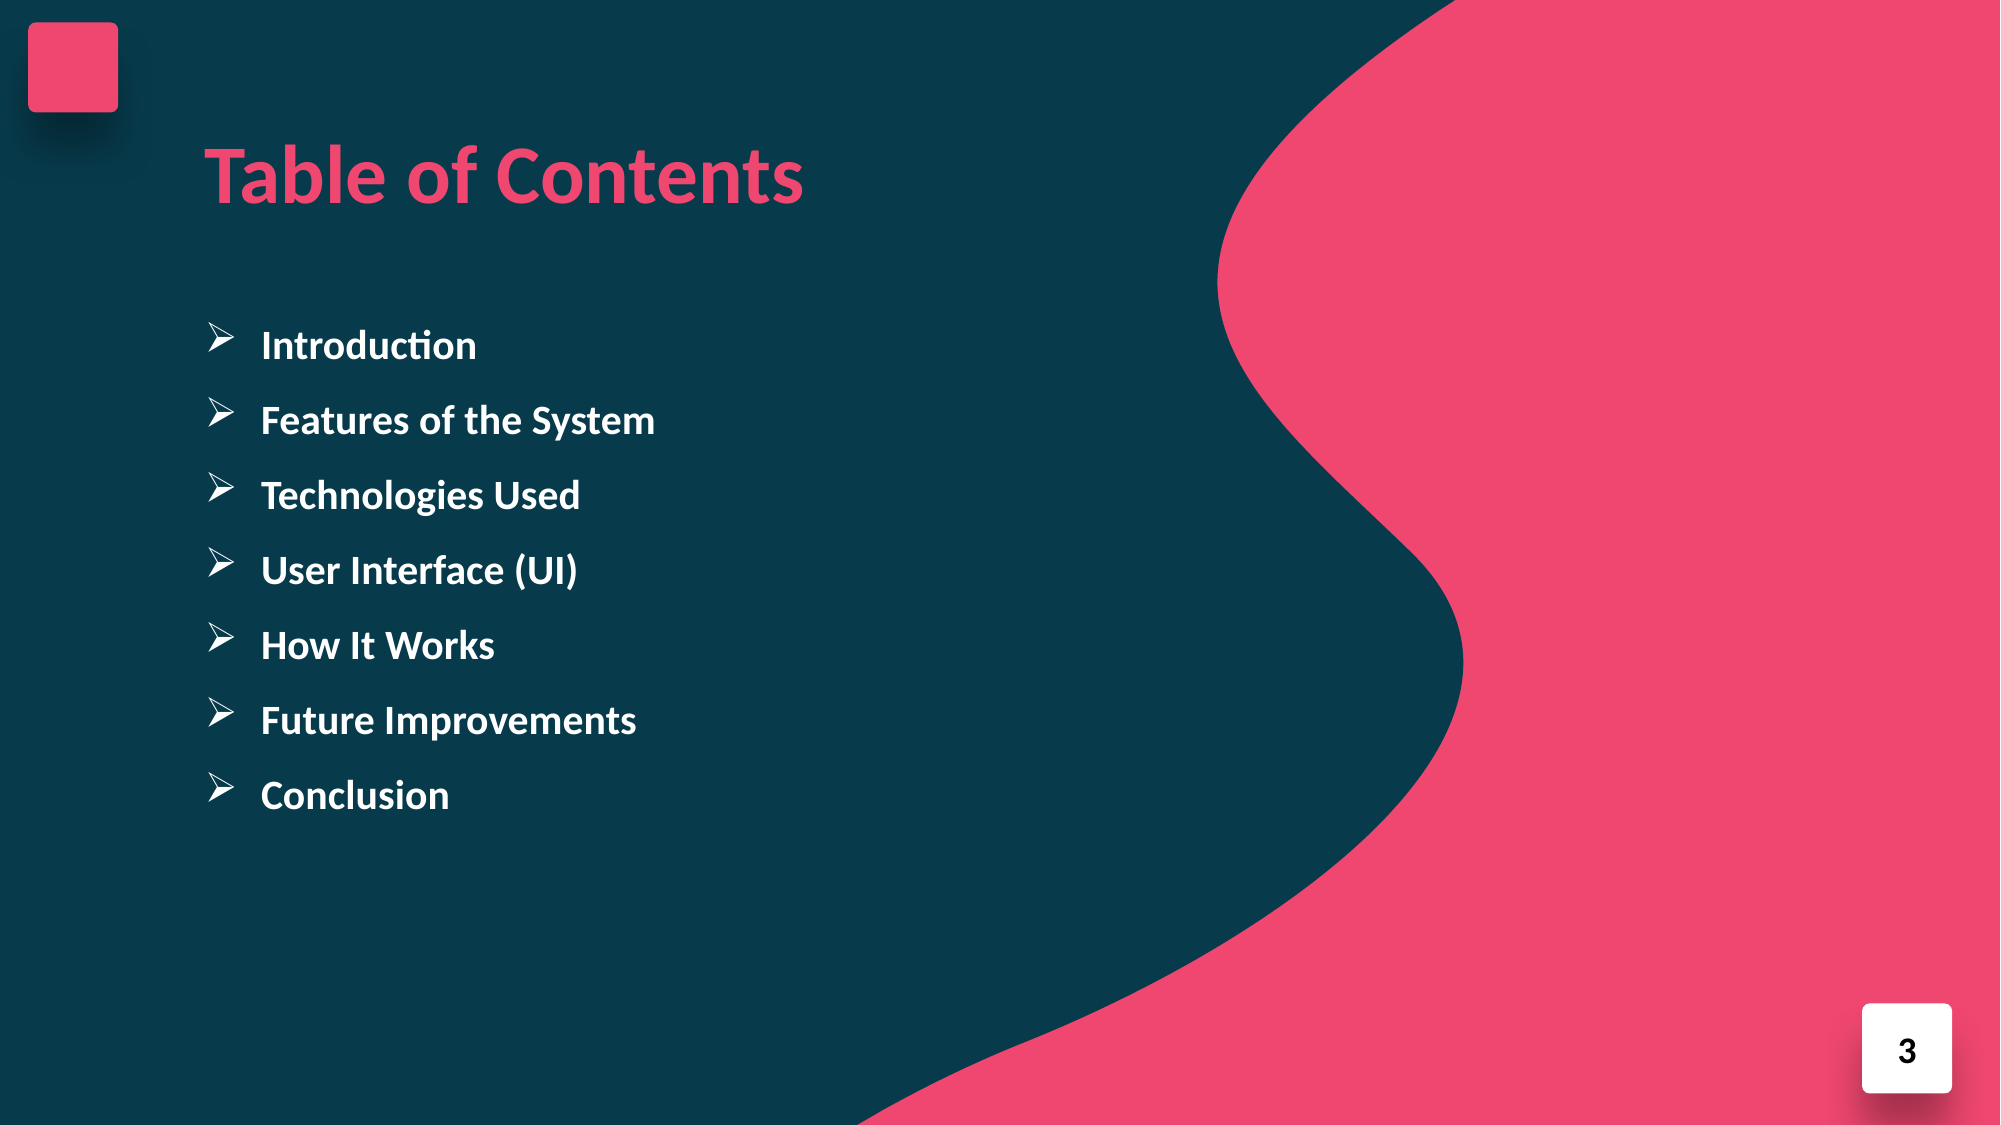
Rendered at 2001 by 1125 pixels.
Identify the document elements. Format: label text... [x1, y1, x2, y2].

text_box [27, 21, 120, 114]
text_box Table of Contents [190, 112, 975, 228]
text_box Introduction Features of the System Technologies Used User Interface (UI) How It Works Future Improvements Conclusion [190, 285, 1582, 825]
text_box 3 [1861, 1002, 1954, 1095]
text_box [0, 0, 1456, 1125]
